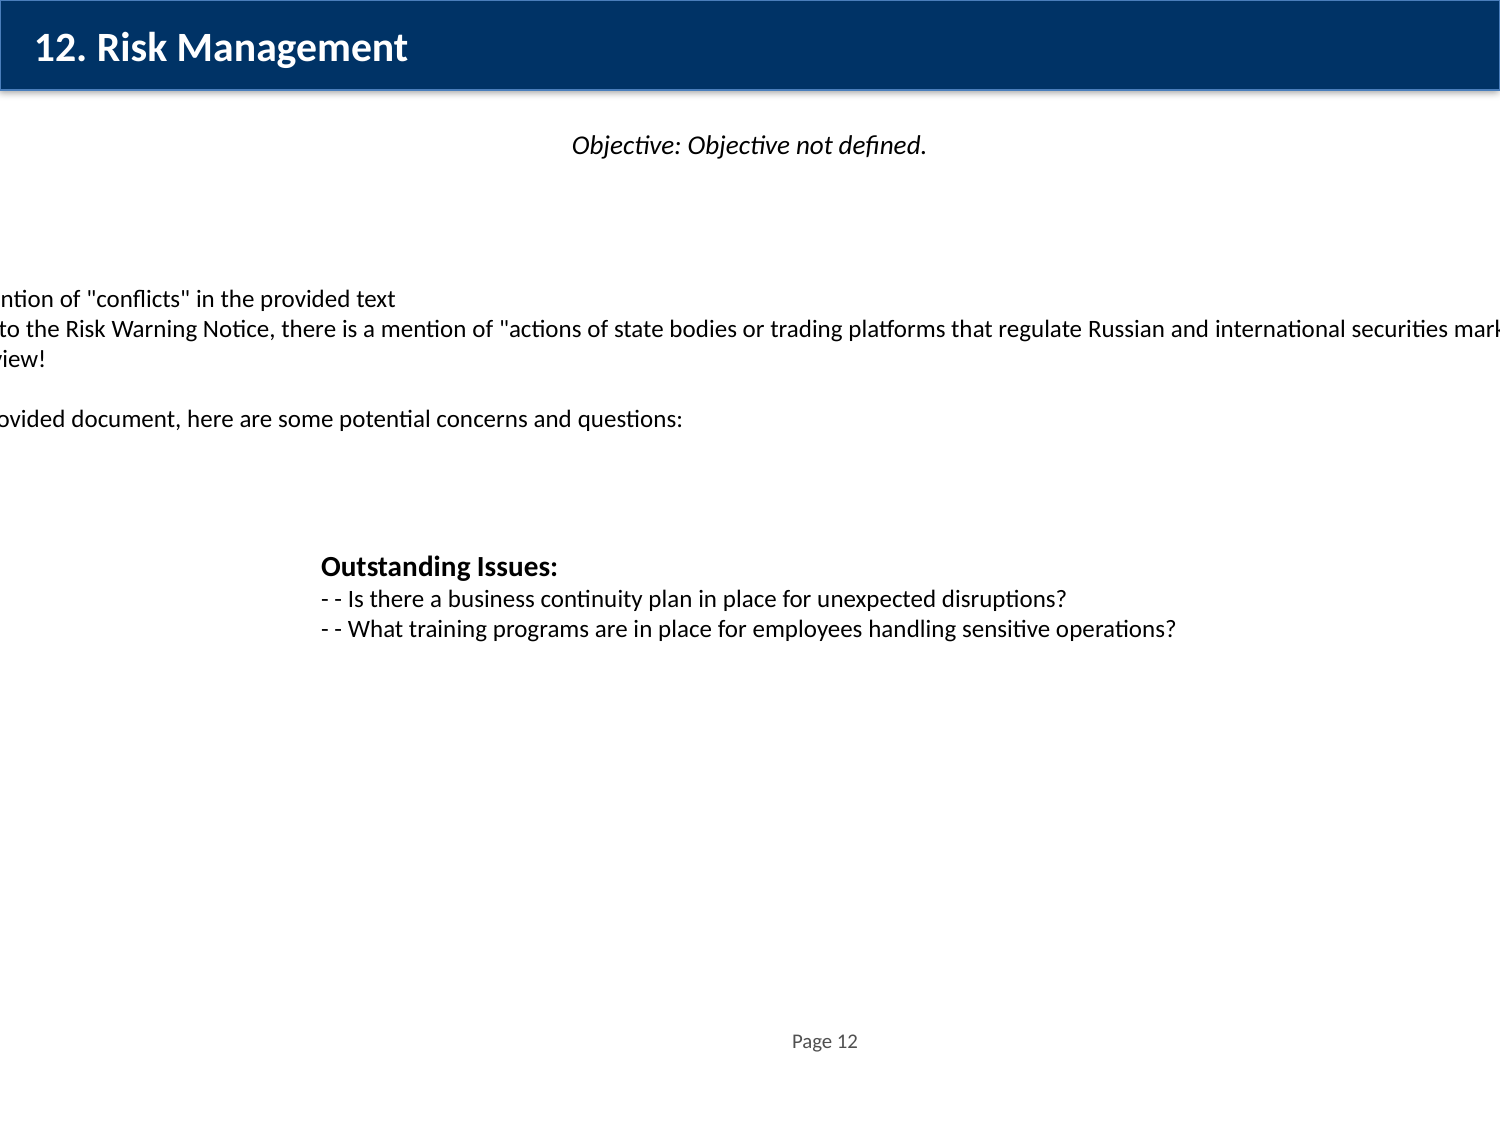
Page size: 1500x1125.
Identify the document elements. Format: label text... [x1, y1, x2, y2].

text_box Objective: Objective not defined. [557, 119, 943, 168]
text_box Outstanding Issues: - - Is there a business continuity plan in place for unexpected disruptions? - - What training programs are in place for employees handling sensitive operations? [306, 539, 1194, 650]
text_box 12. Risk Management [0, 0, 1500, 91]
text_box Page 12 [777, 1020, 873, 1060]
text_box Key Findings: - There is no mention of "conflicts" in the provided text - Yes, according to the Risk Warning Notice, there is a mention of "actions of state bodies or trading platforms that regulate Russian and international securities market" as one of ... - A thorough review! Based on the provided document, here are some potential concerns and questions: 1 [0, 239, 1500, 500]
